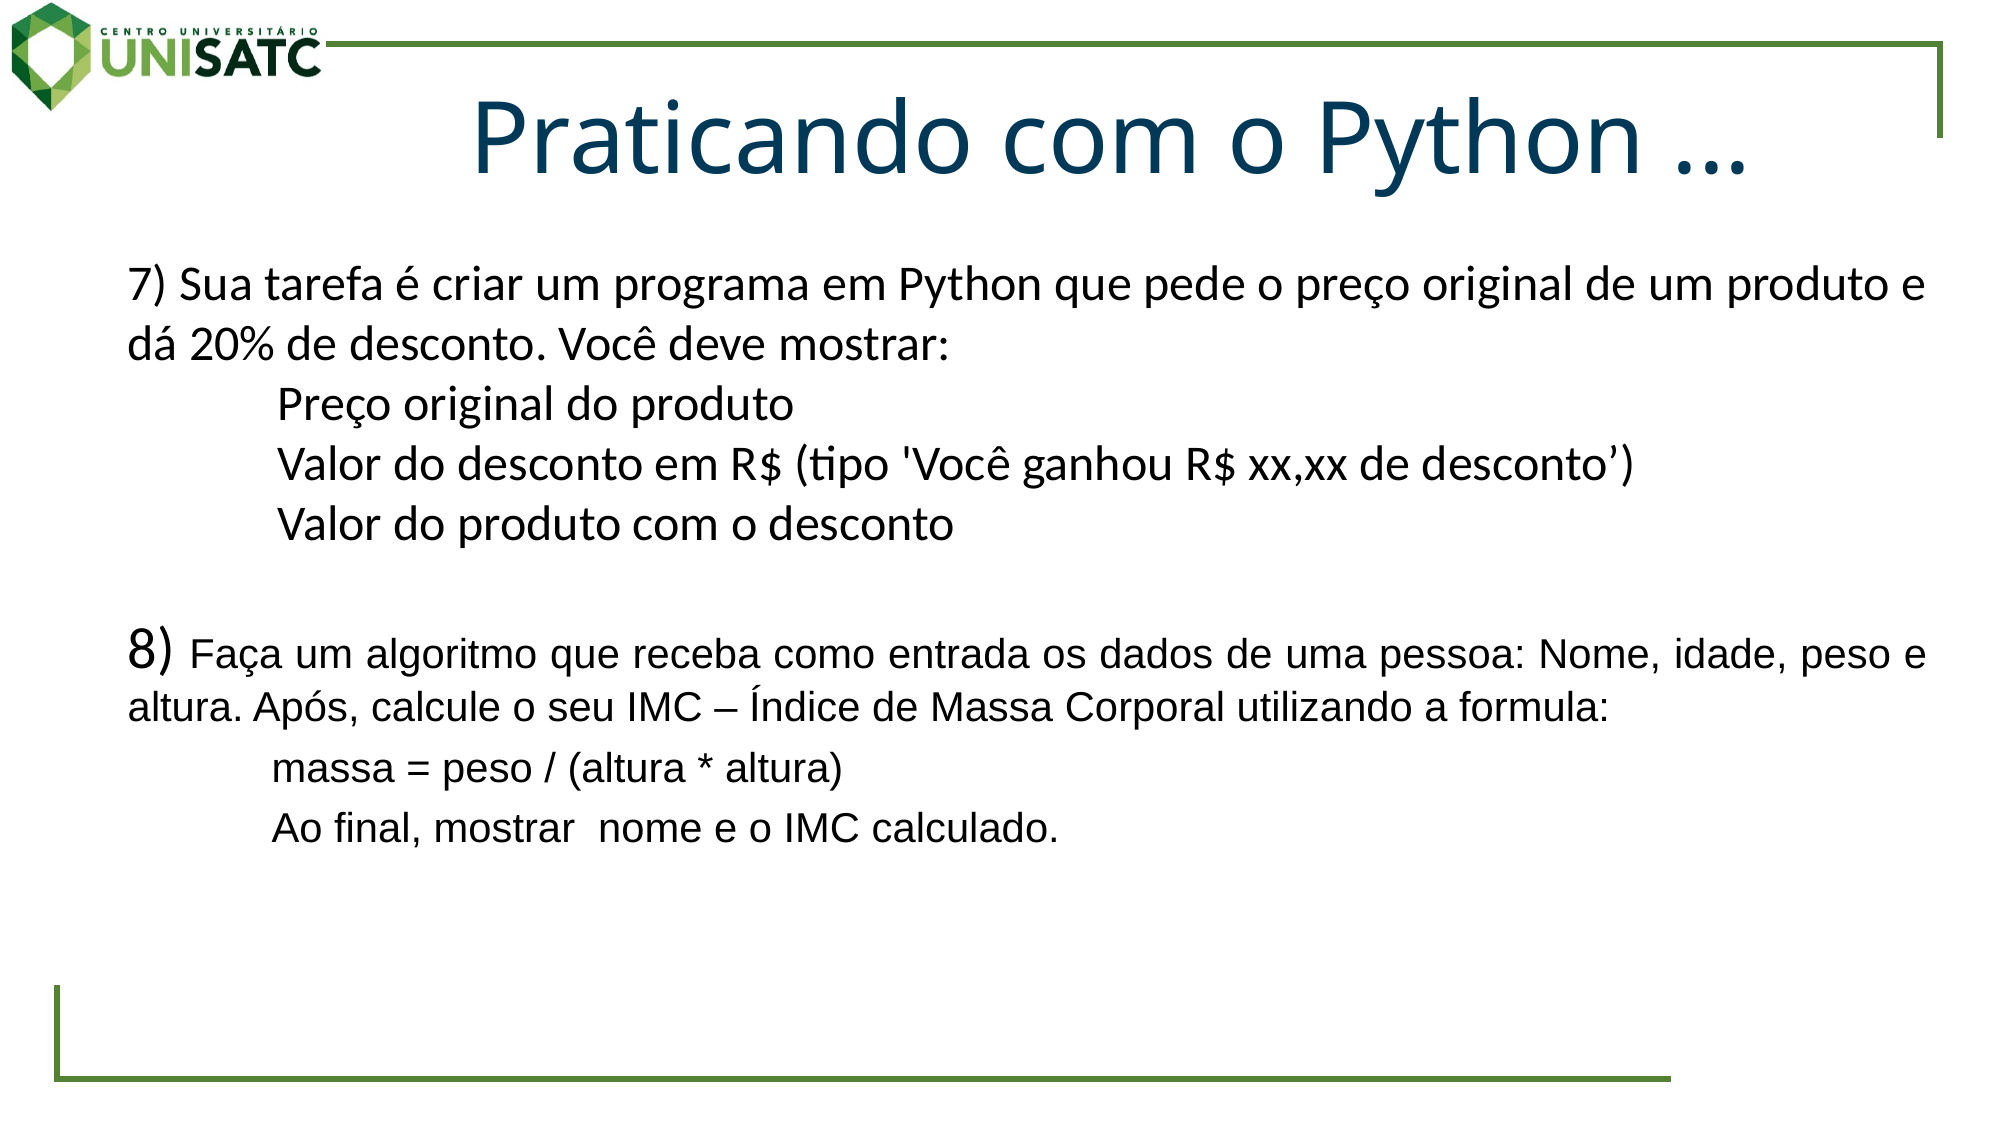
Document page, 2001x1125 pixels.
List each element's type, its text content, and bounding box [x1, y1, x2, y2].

text_box 7) Sua tarefa é criar um programa em Python que pede o preço original de um produto e dá 20% de desconto. Você deve mostrar: Preço original do produto Valor do desconto em R$ (tipo 'Você ganhou R$ xx,xx de desconto’) Valor do produto com o desconto 8) Faça um algoritmo que receba como entrada os dados de uma pessoa: Nome, idade, peso e altura. Após, calcule o seu IMC – Índice de Massa Corporal utilizando a formula: massa = peso / (altura * altura) Ao final, mostrar nome e o IMC calculado. [112, 242, 1944, 919]
picture [0, 0, 326, 114]
text_box Praticando com o Python ... [218, 65, 2000, 201]
